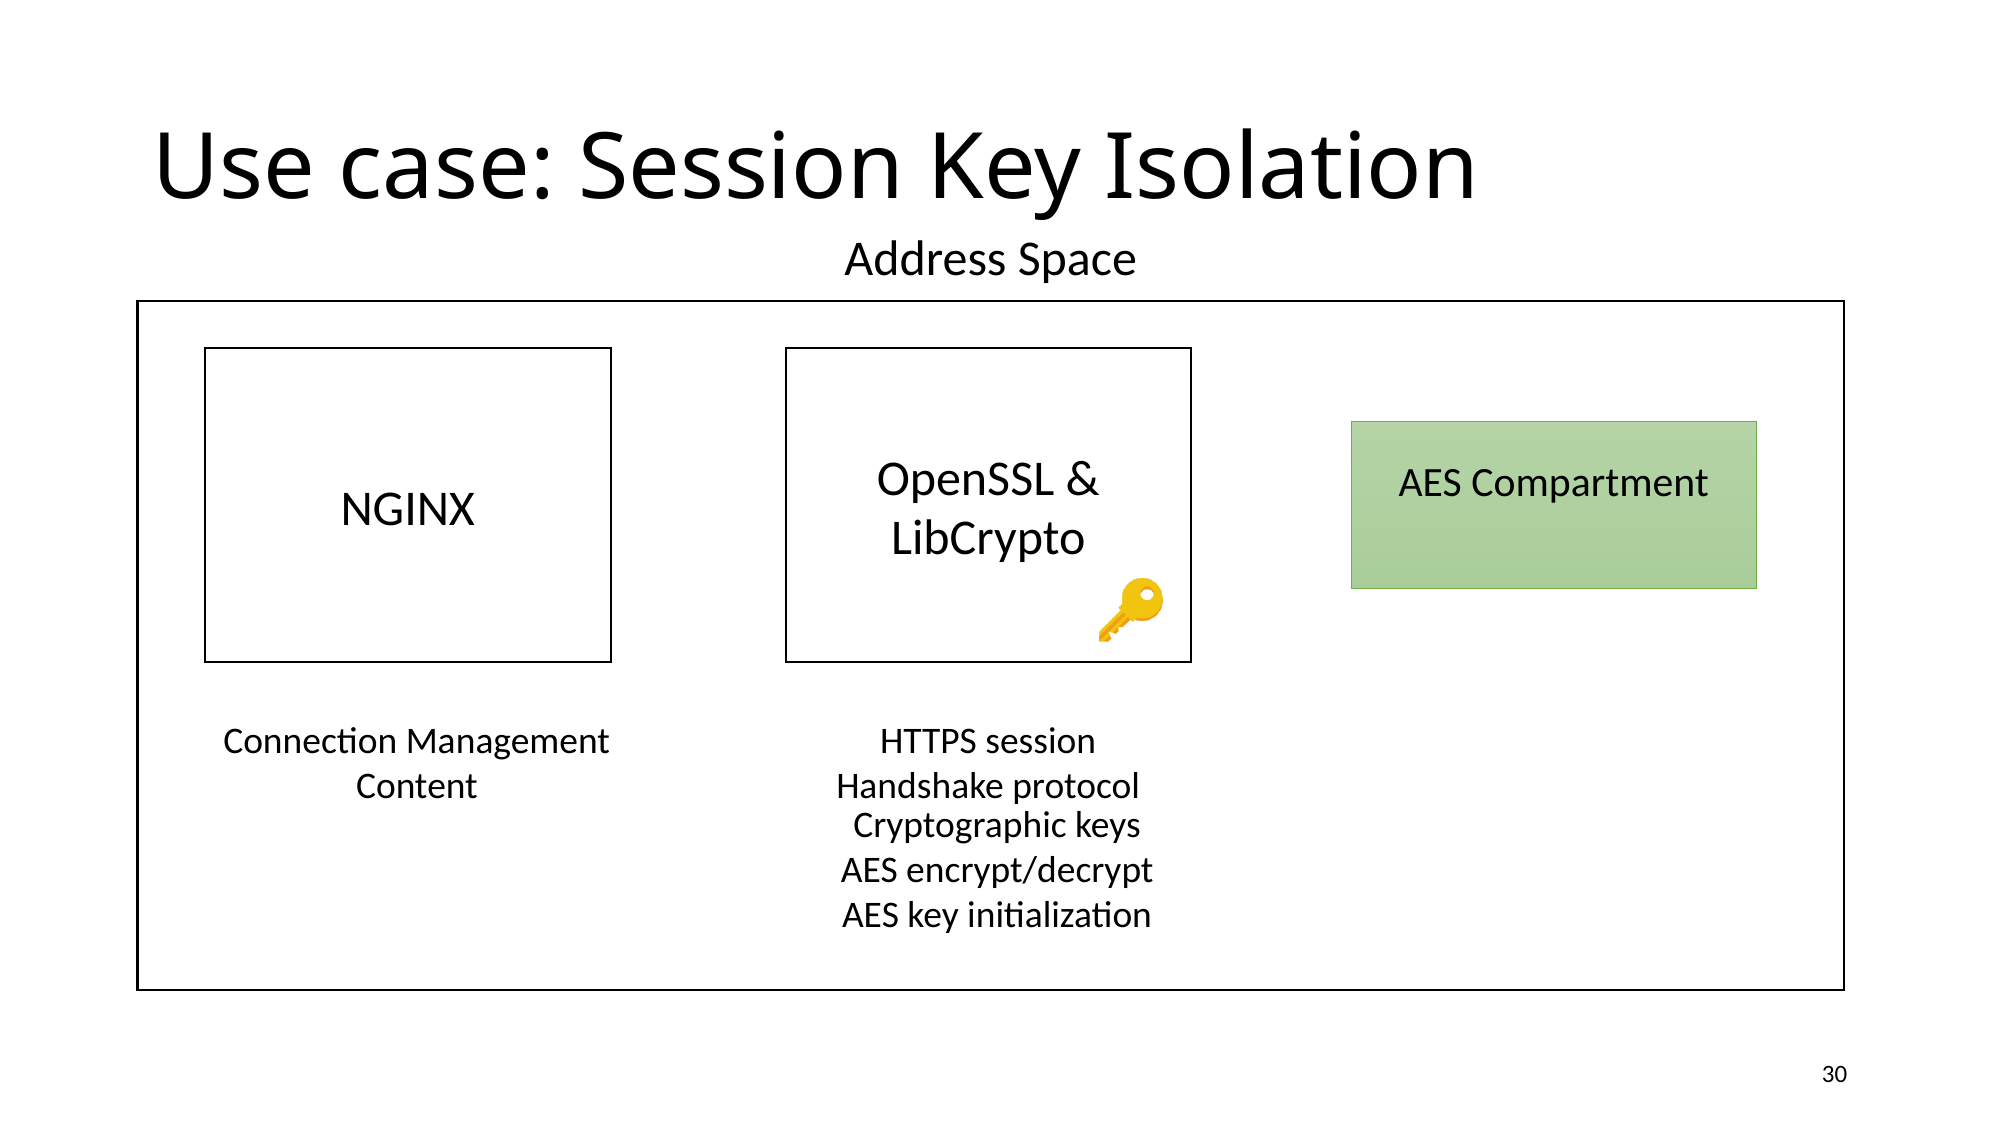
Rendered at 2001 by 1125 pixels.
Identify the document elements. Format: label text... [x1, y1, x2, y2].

text_box OpenSSL & LibCrypto [785, 347, 1192, 663]
text_box Cryptographic keys AES encrypt/decrypt AES key initialization [785, 792, 1209, 988]
picture [1089, 570, 1170, 651]
title Use case: Session Key Isolation [137, 59, 1863, 278]
text_box Connection Management Content [205, 708, 629, 904]
slide_number 30 [1412, 1042, 1863, 1103]
text_box AES Compartment [1351, 421, 1757, 589]
text_box HTTPS session Handshake protocol [776, 708, 1200, 904]
text_box NGINX [204, 347, 612, 663]
text_box Address Space [136, 300, 1845, 991]
